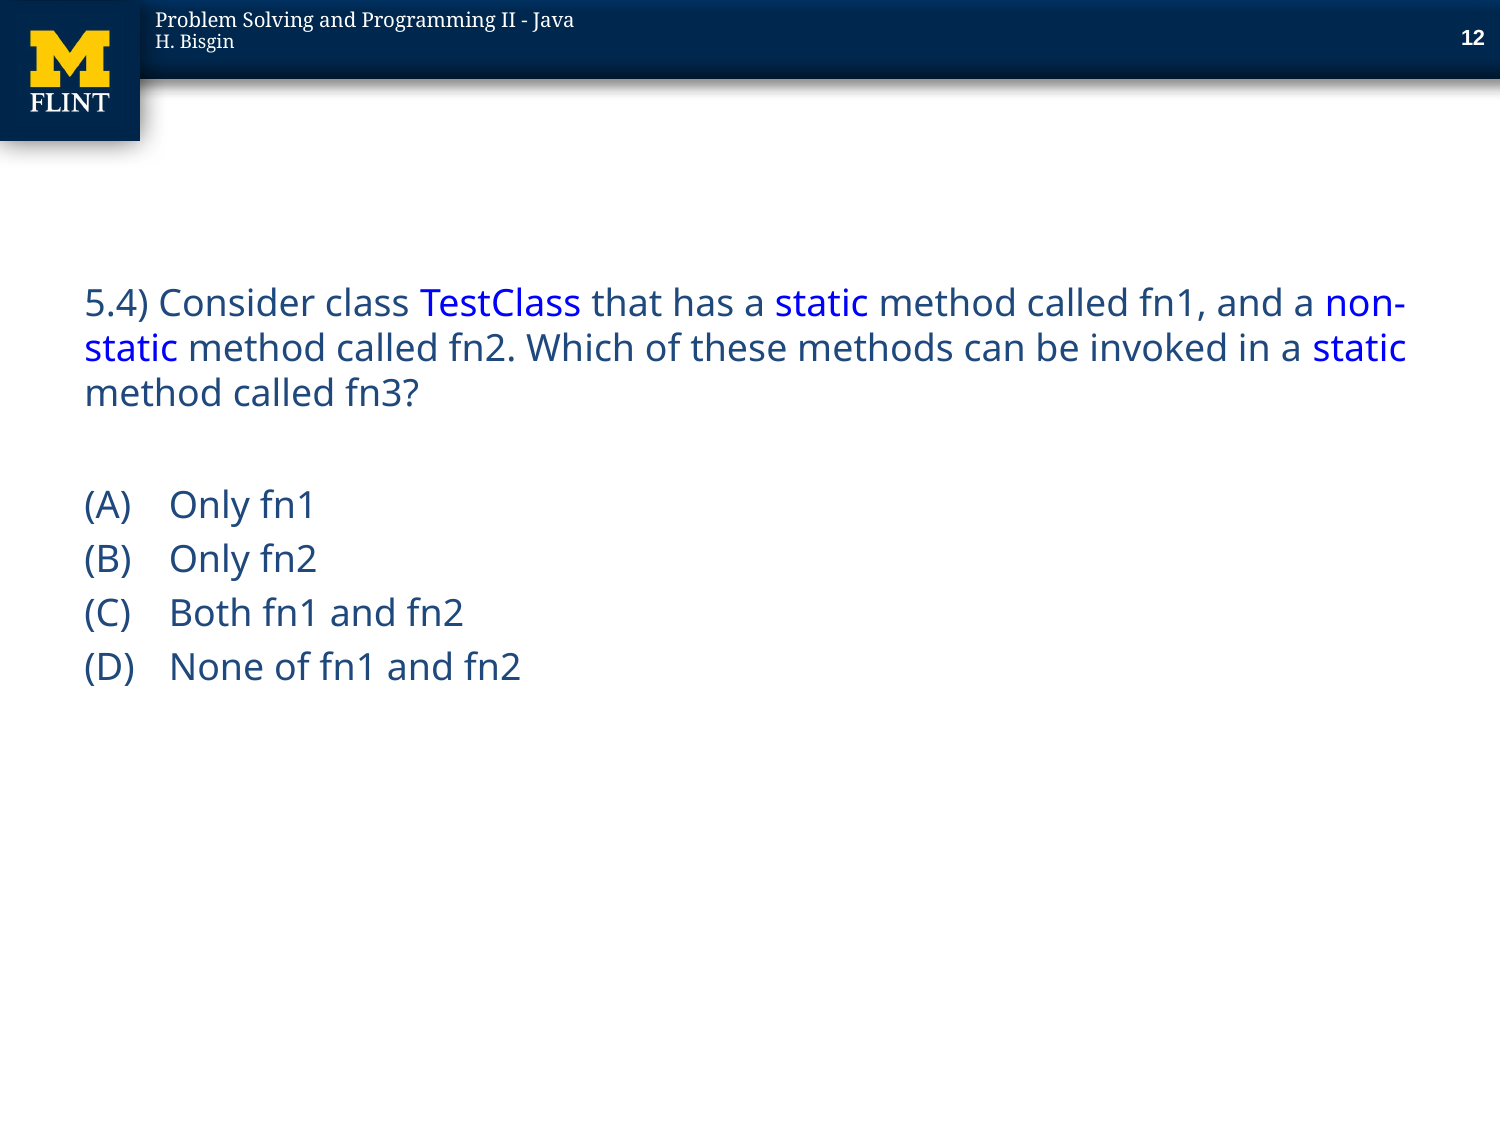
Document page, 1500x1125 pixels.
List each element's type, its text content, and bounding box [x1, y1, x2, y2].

picture [0, 0, 1500, 1122]
slide_number 12 [1149, 6, 1500, 67]
list 5.4) Consider class TestClass that has a static method called fn1, and a non-static method called fn2. Which of these methods can be invoked in a static method called fn3? Only fn1 Only fn2 Both fn1 and fn2 None of fn1 and fn2 [75, 269, 1425, 990]
